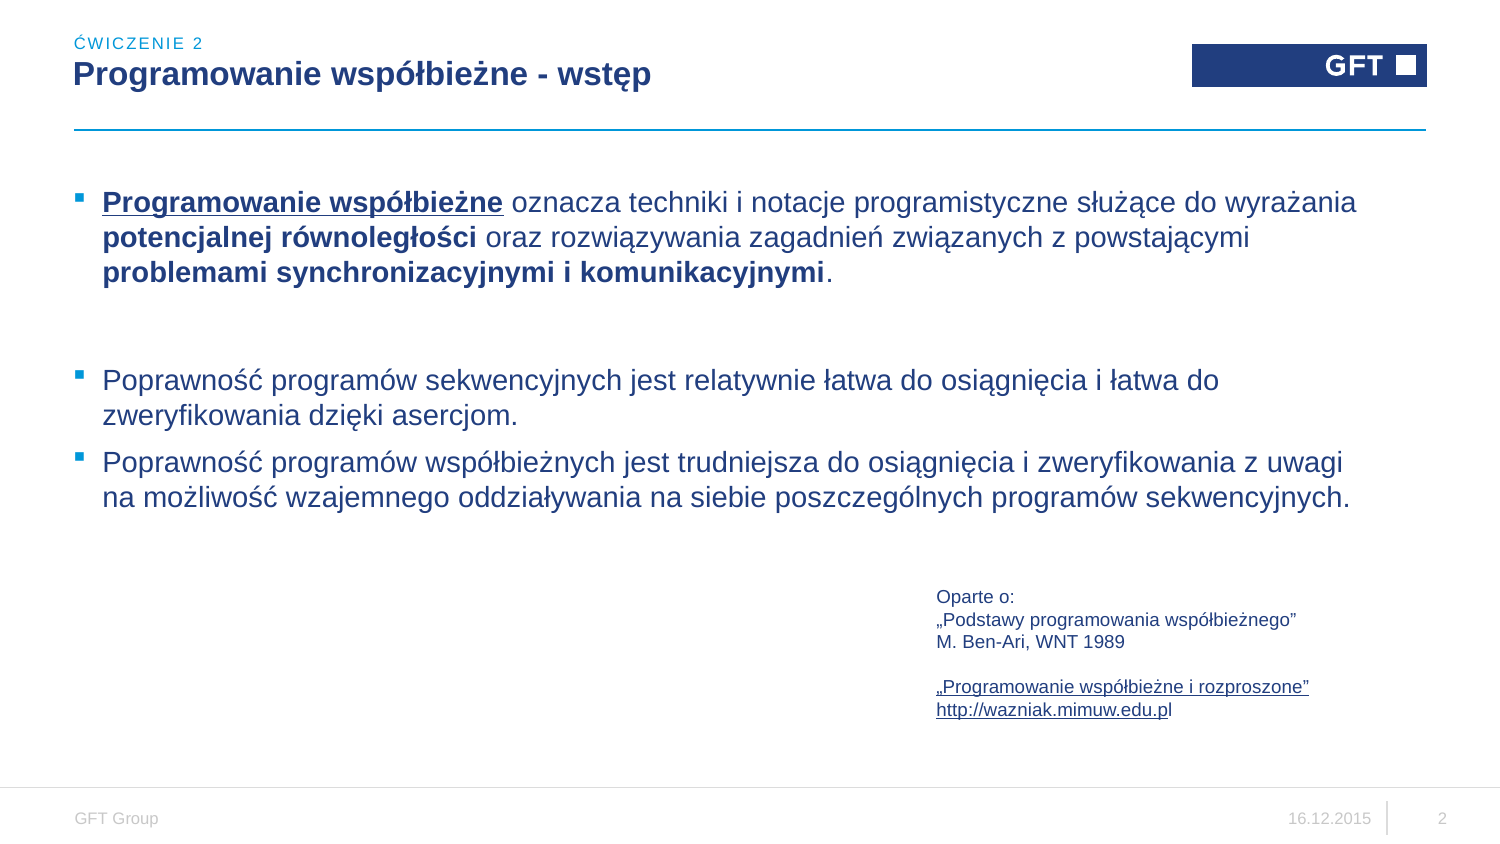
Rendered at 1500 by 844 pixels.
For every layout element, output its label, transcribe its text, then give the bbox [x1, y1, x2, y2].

text_box Oparte o: „Podstawy programowania współbieżnego” M. Ben-Ari, WNT 1989 „Programowanie współbieżne i rozproszone” http://wazniak.mimuw.edu.pl [936, 585, 1309, 721]
title Programowanie współbieżne - wstęp [72, 56, 1171, 94]
list Programowanie współbieżne oznacza techniki i notacje programistyczne służące do wyrażania potencjalnej równoległości oraz rozwiązywania zagadnień związanych z powstającymi problemami synchronizacyjnymi i komunikacyjnymi. Poprawność programów sekwencyjnych jest relatywnie łatwa do osiągnięcia i łatwa do zweryfikowania dzięki asercjom. Poprawność programów współbieżnych jest trudniejsza do osiągnięcia i zweryfikowania z uwagi na możliwość wzajemnego oddziaływania na siebie poszczególnych programów sekwencyjnych. [72, 183, 1375, 520]
list ĆWICZENIE 2 [73, 32, 1172, 53]
